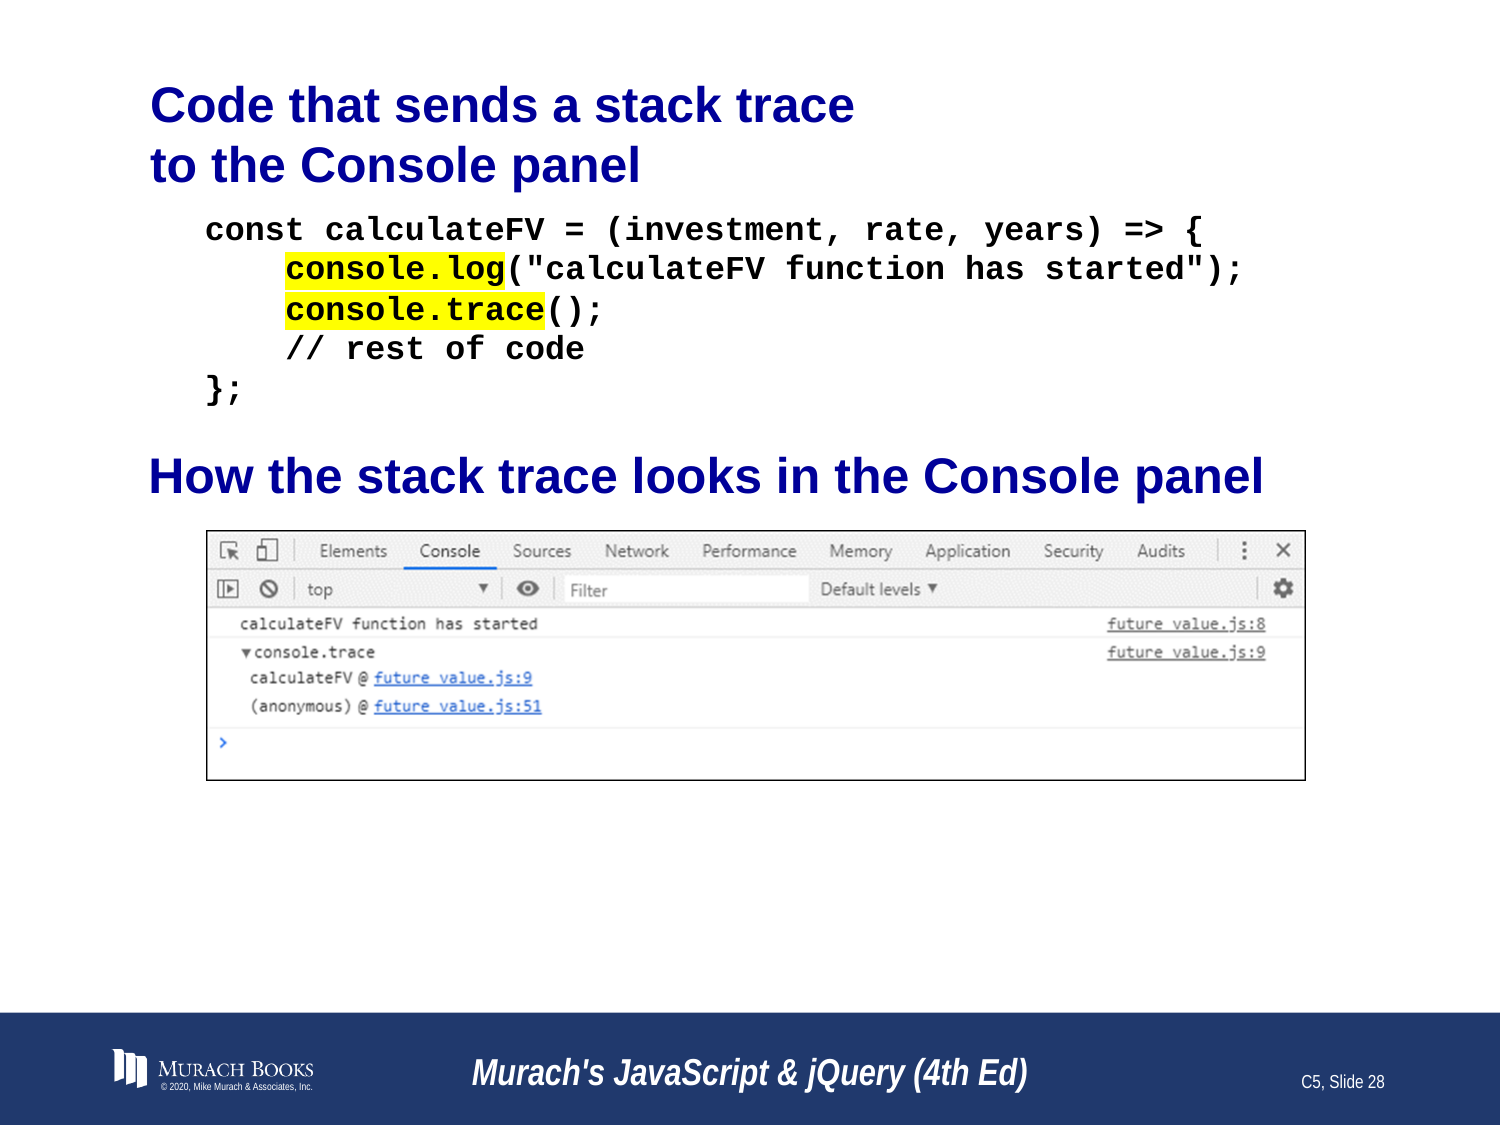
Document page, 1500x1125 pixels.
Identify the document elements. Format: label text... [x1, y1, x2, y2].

footer © 2020, Mike Murach & Associates, Inc. [12, 1025, 463, 1100]
list const calculateFV = (investment, rate, years) => { console.log("calculateFV function has started"); console.trace(); // rest of code }; How the stack trace looks in the Console panel [133, 199, 1346, 563]
slide_number C5, Slide ‹#› [1087, 1025, 1400, 1100]
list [205, 530, 1306, 782]
title Code that sends a stack trace to the Console panel [150, 38, 1350, 227]
slide_number Murach's JavaScript & jQuery (4th Ed) [463, 1025, 1050, 1100]
